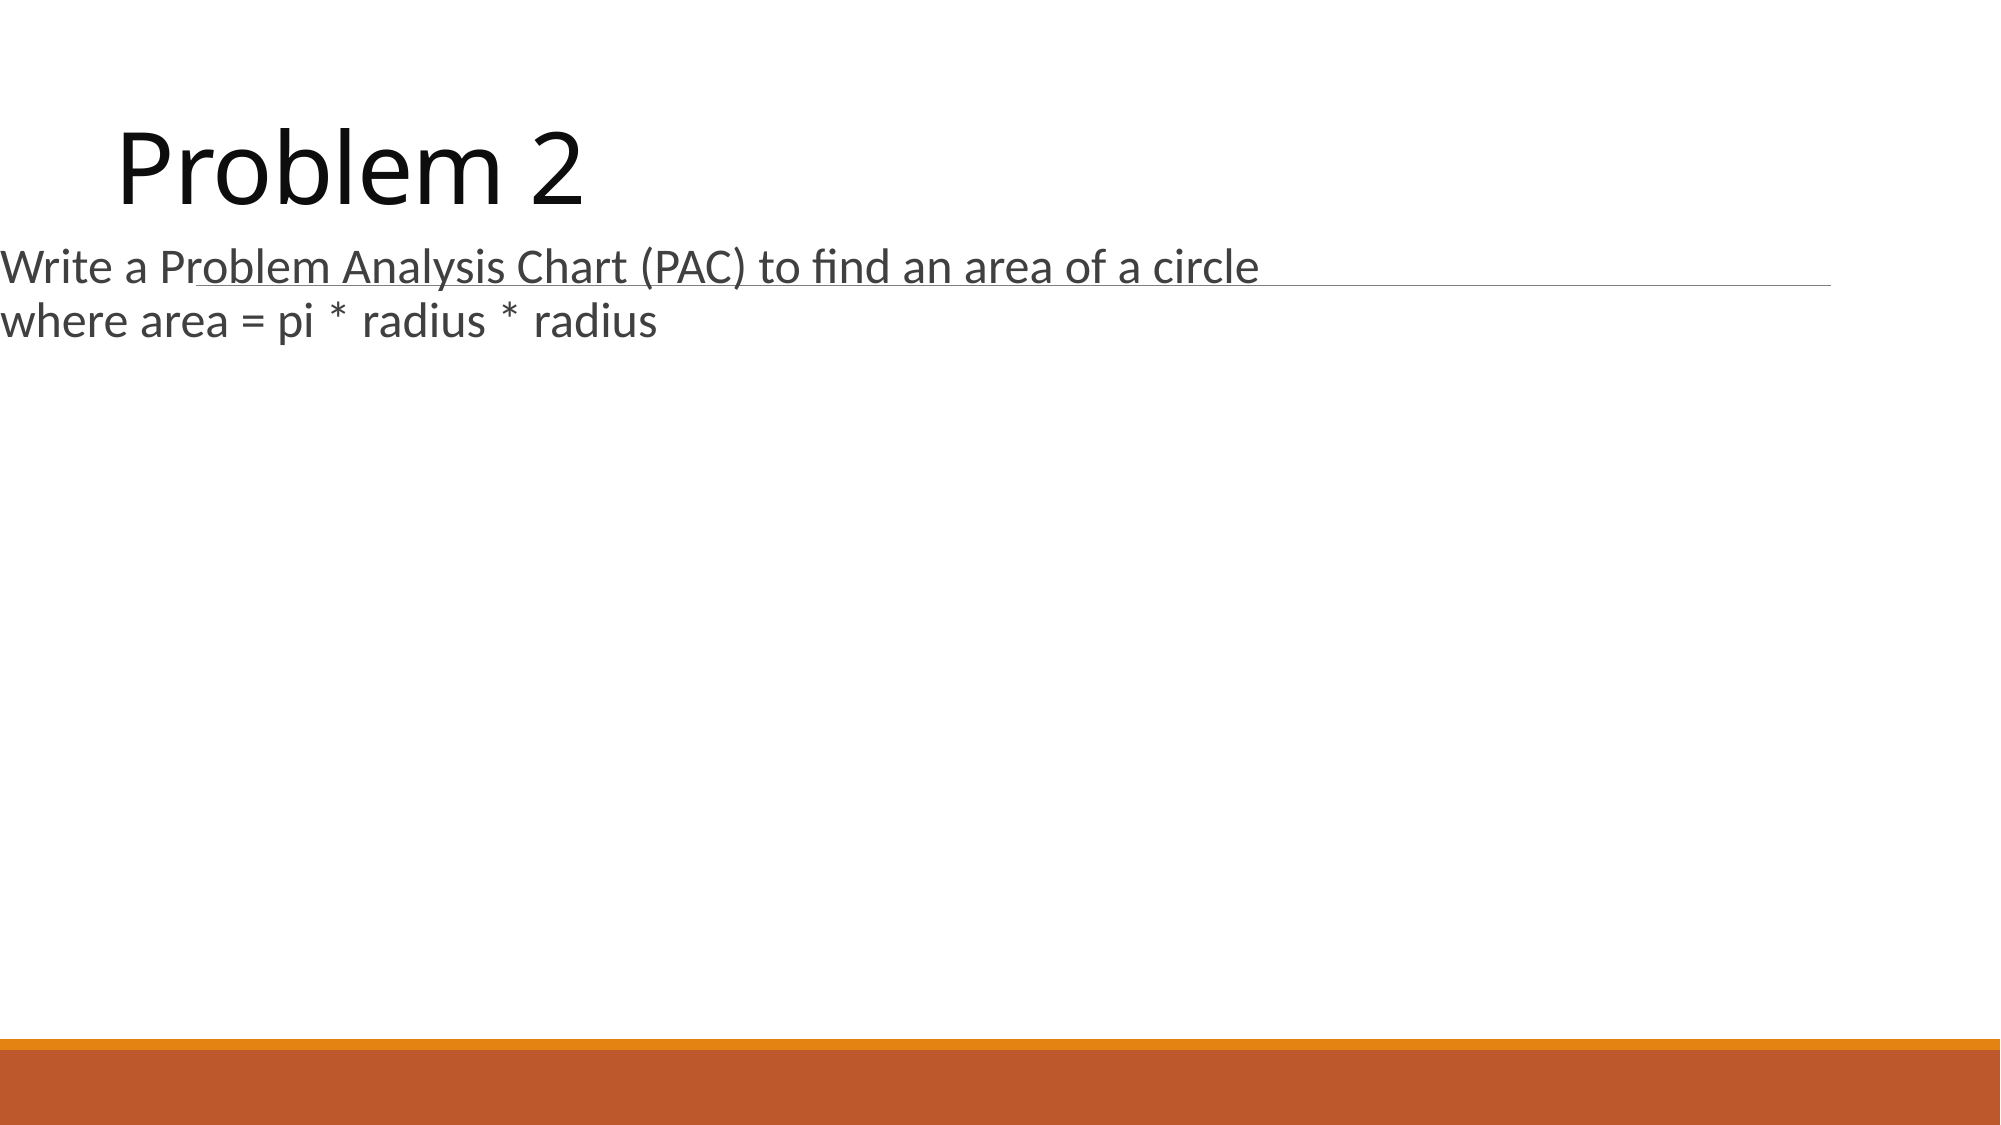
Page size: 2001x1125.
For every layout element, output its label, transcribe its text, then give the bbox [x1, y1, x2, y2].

list Write a Problem Analysis Chart (PAC) to find an area of a circle where area = pi * radius * radius [0, 232, 1375, 421]
title Problem 2 [99, 45, 1900, 233]
